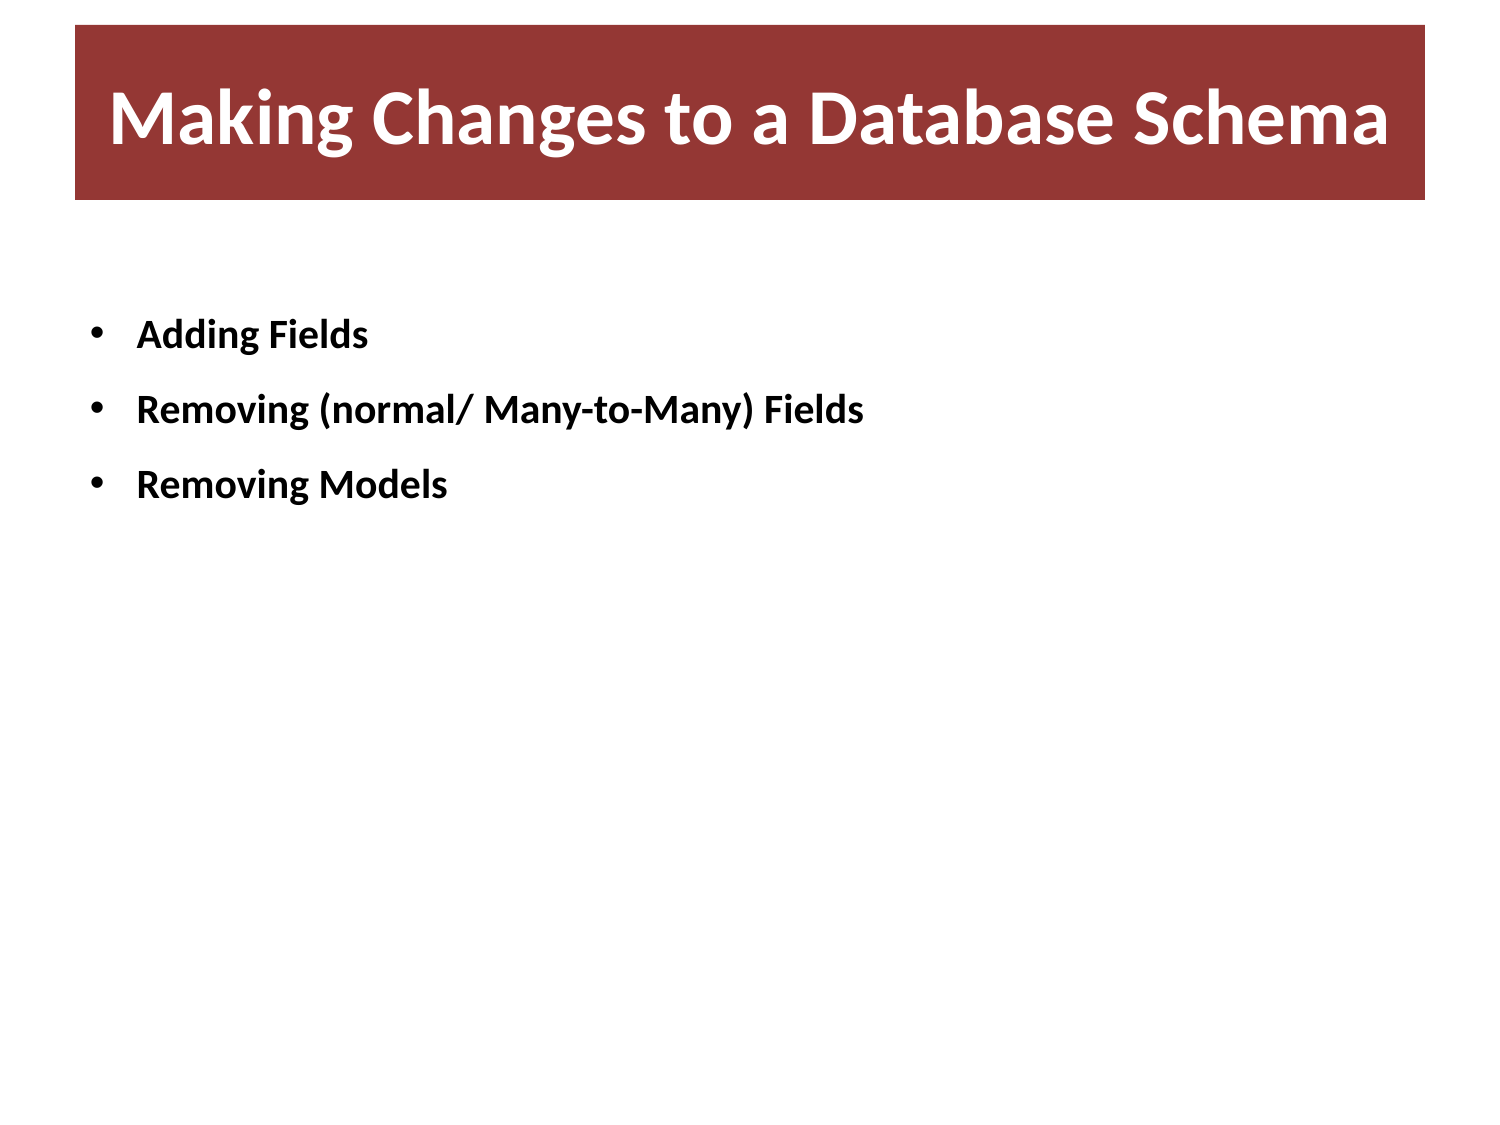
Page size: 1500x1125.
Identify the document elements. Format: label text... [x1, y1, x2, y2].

text_box Adding Fields Removing (normal/ Many-to-Many) Fields Removing Models [74, 274, 1425, 515]
title Making Changes to a Database Schema [75, 24, 1425, 200]
